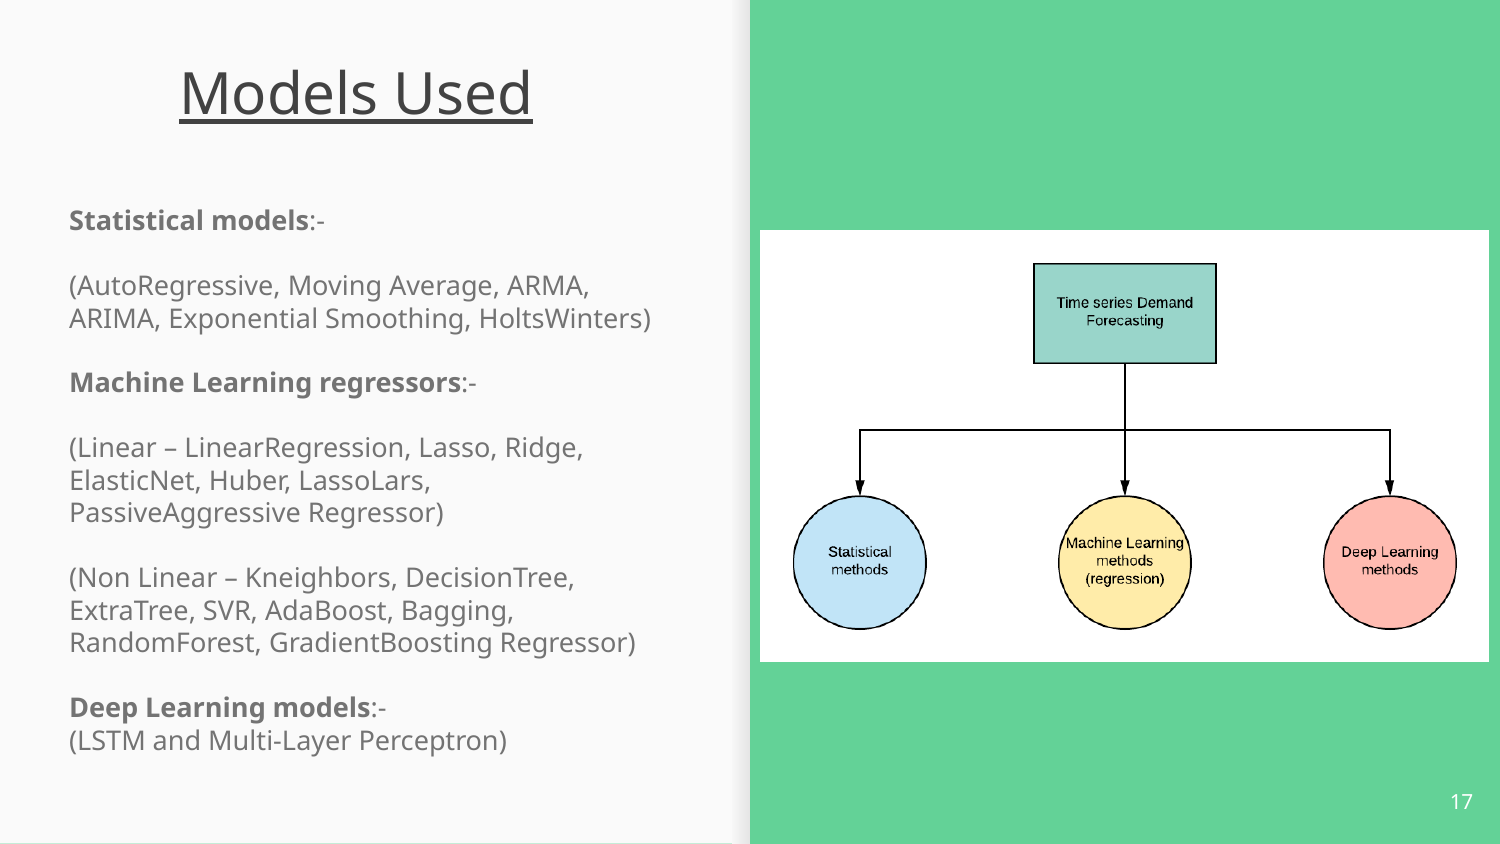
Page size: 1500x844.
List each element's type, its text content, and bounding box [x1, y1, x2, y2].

title Models Used [126, 19, 586, 142]
slide_number 17 [1398, 770, 1489, 835]
picture [759, 230, 1489, 662]
text_box Statistical models:- (AutoRegressive, Moving Average, ARMA, ARIMA, Exponential Smoothing, HoltsWinters) Machine Learning regressors:- (Linear – LinearRegression, Lasso, Ridge, ElasticNet, Huber, LassoLars, PassiveAggressive Regressor) (Non Linear – Kneighbors, DecisionTree, ExtraTree, SVR, AdaBoost, Bagging, RandomForest, GradientBoosting Regressor) Deep Learning models:- (LSTM and Multi-Layer Perceptron) [35, 188, 677, 796]
